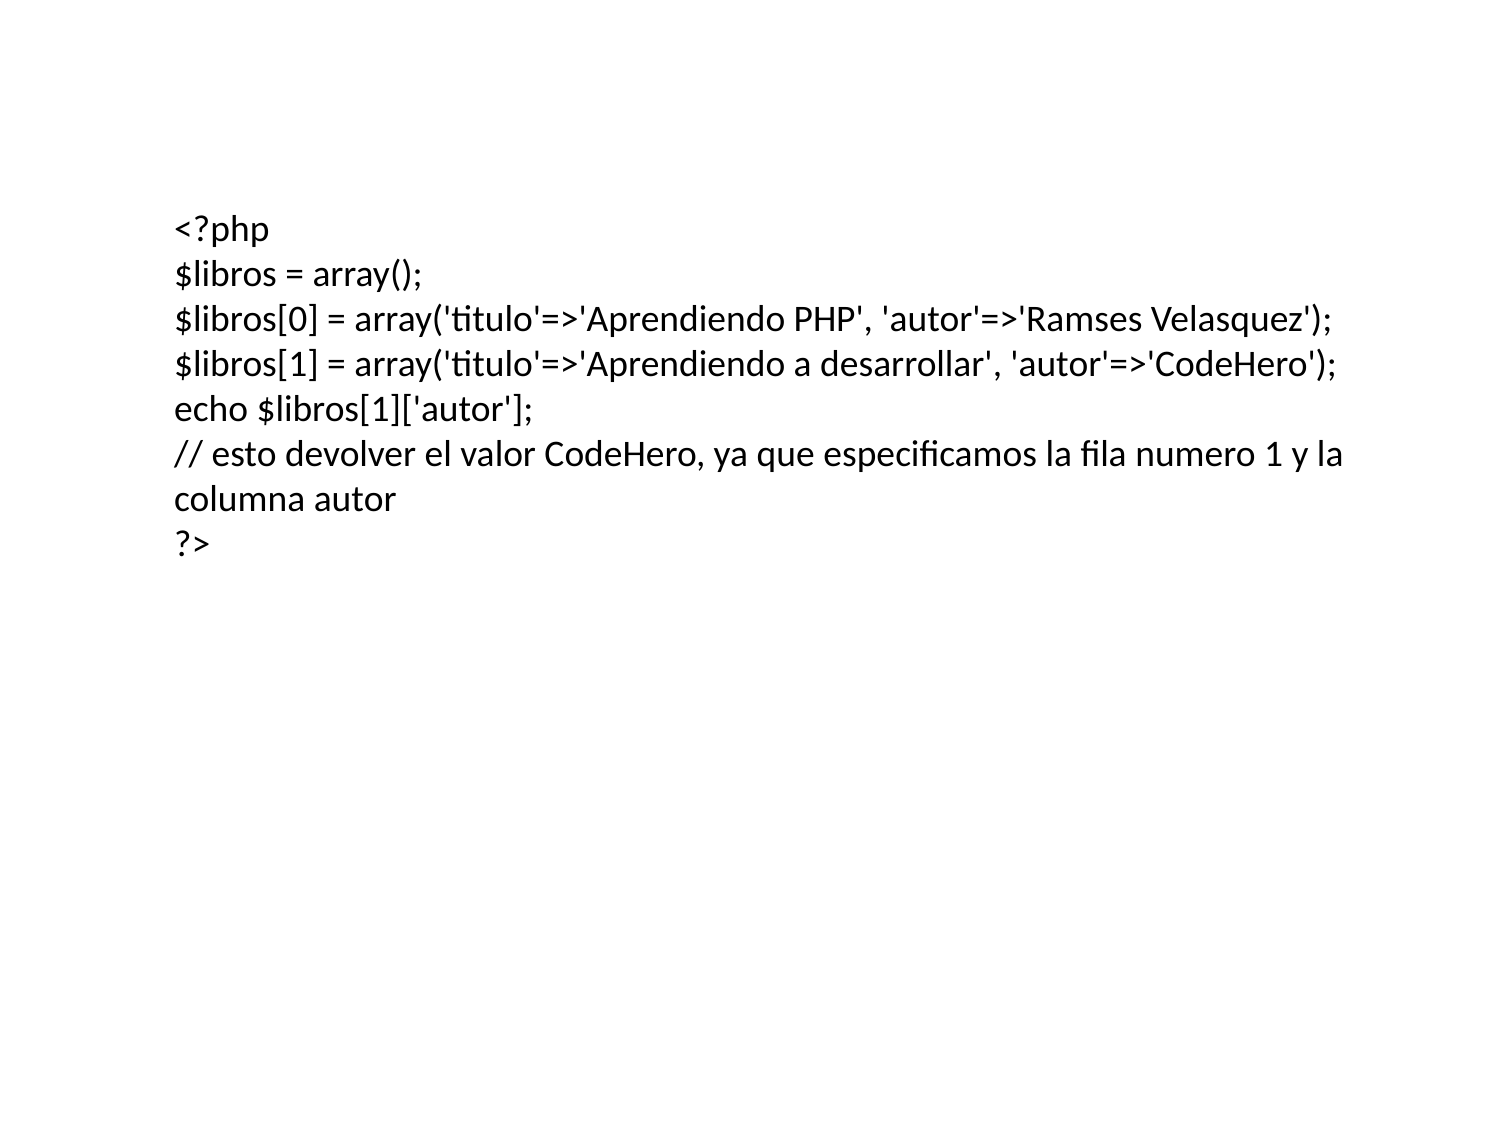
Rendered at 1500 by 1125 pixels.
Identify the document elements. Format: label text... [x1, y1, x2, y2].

text_box <?php $libros = array(); $libros[0] = array('titulo'=>'Aprendiendo PHP', 'autor'=>'Ramses Velasquez'); $libros[1] = array('titulo'=>'Aprendiendo a desarrollar', 'autor'=>'CodeHero'); echo $libros[1]['autor']; // esto devolver el valor CodeHero, ya que especificamos la fila numero 1 y la columna autor ?> [159, 196, 1365, 571]
